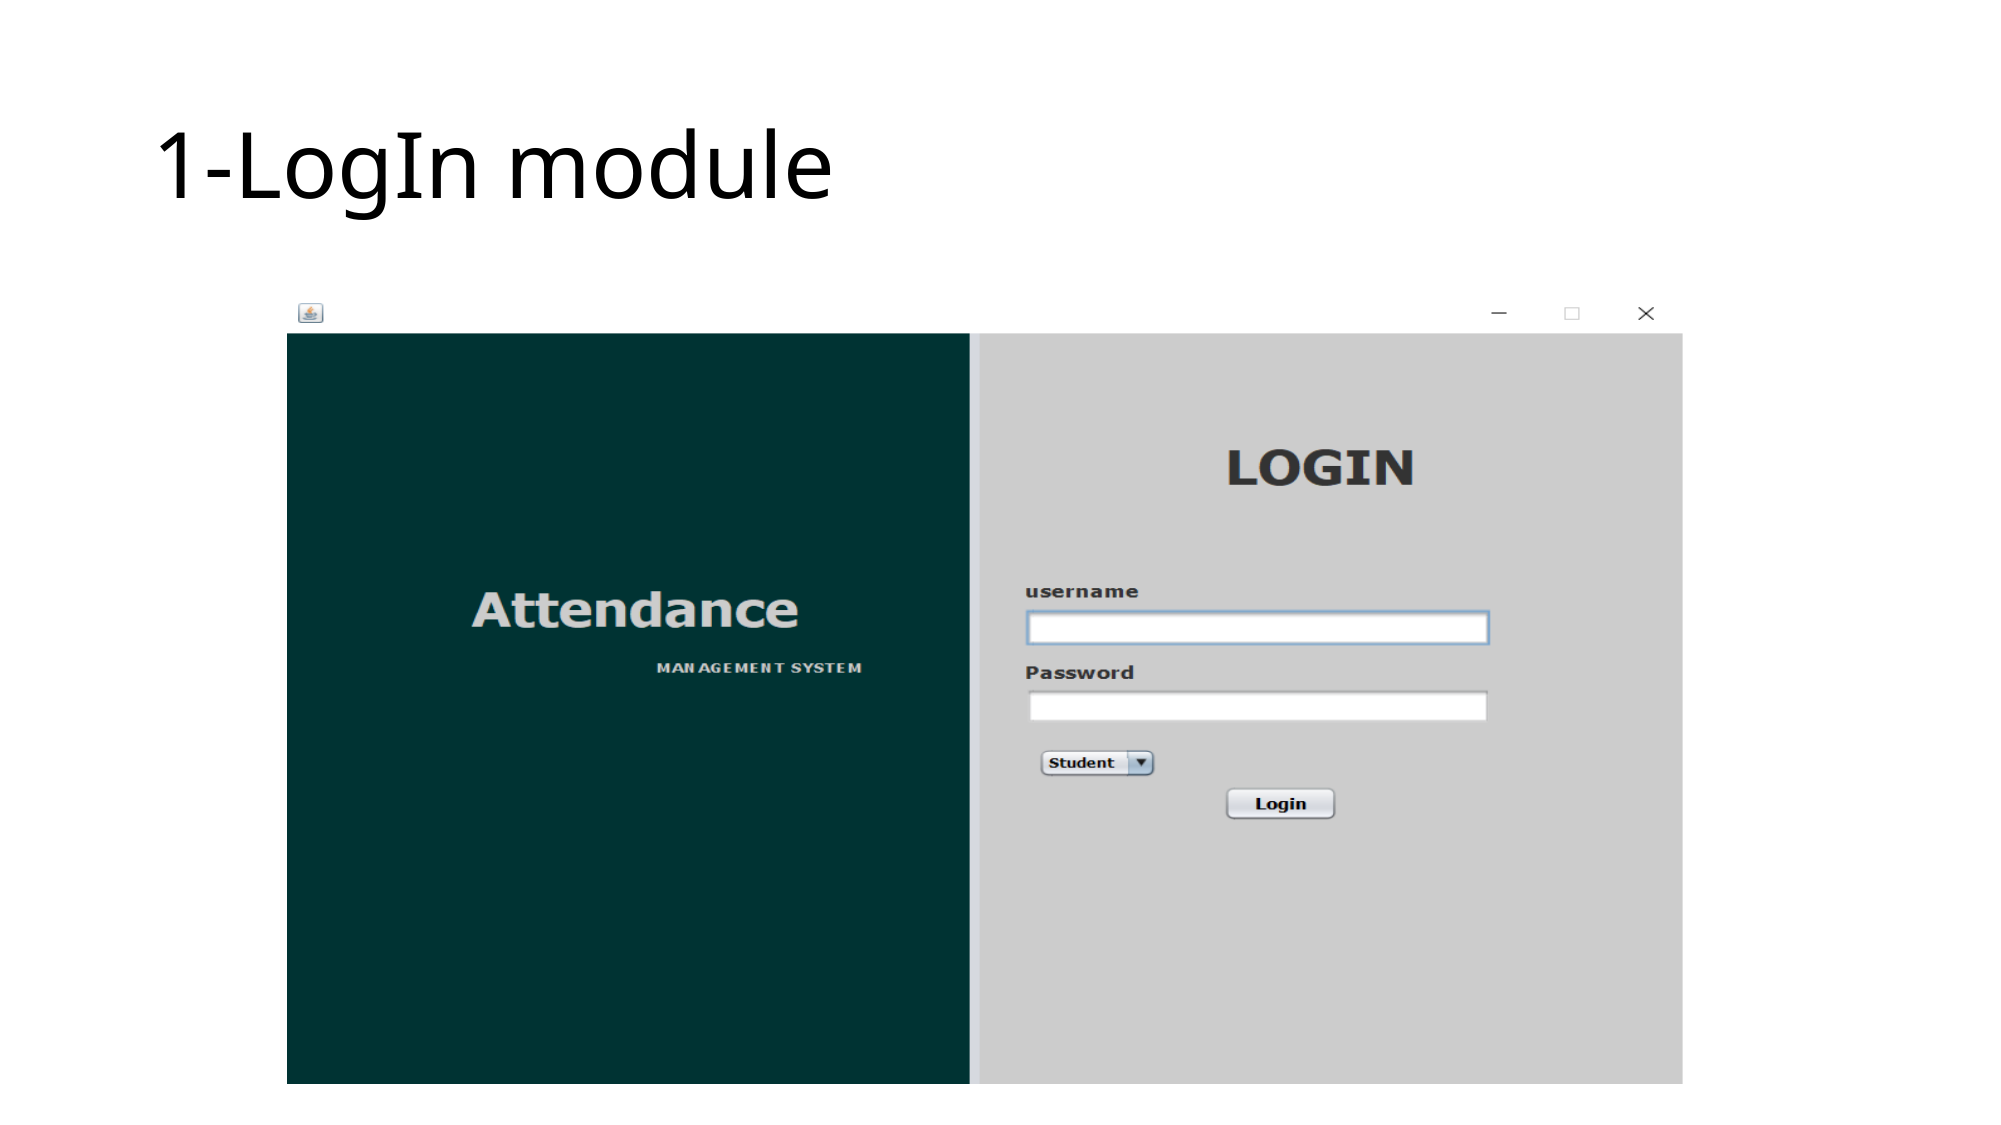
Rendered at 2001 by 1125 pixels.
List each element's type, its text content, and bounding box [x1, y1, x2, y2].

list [287, 300, 1684, 1084]
title 1-LogIn module [137, 59, 1863, 278]
